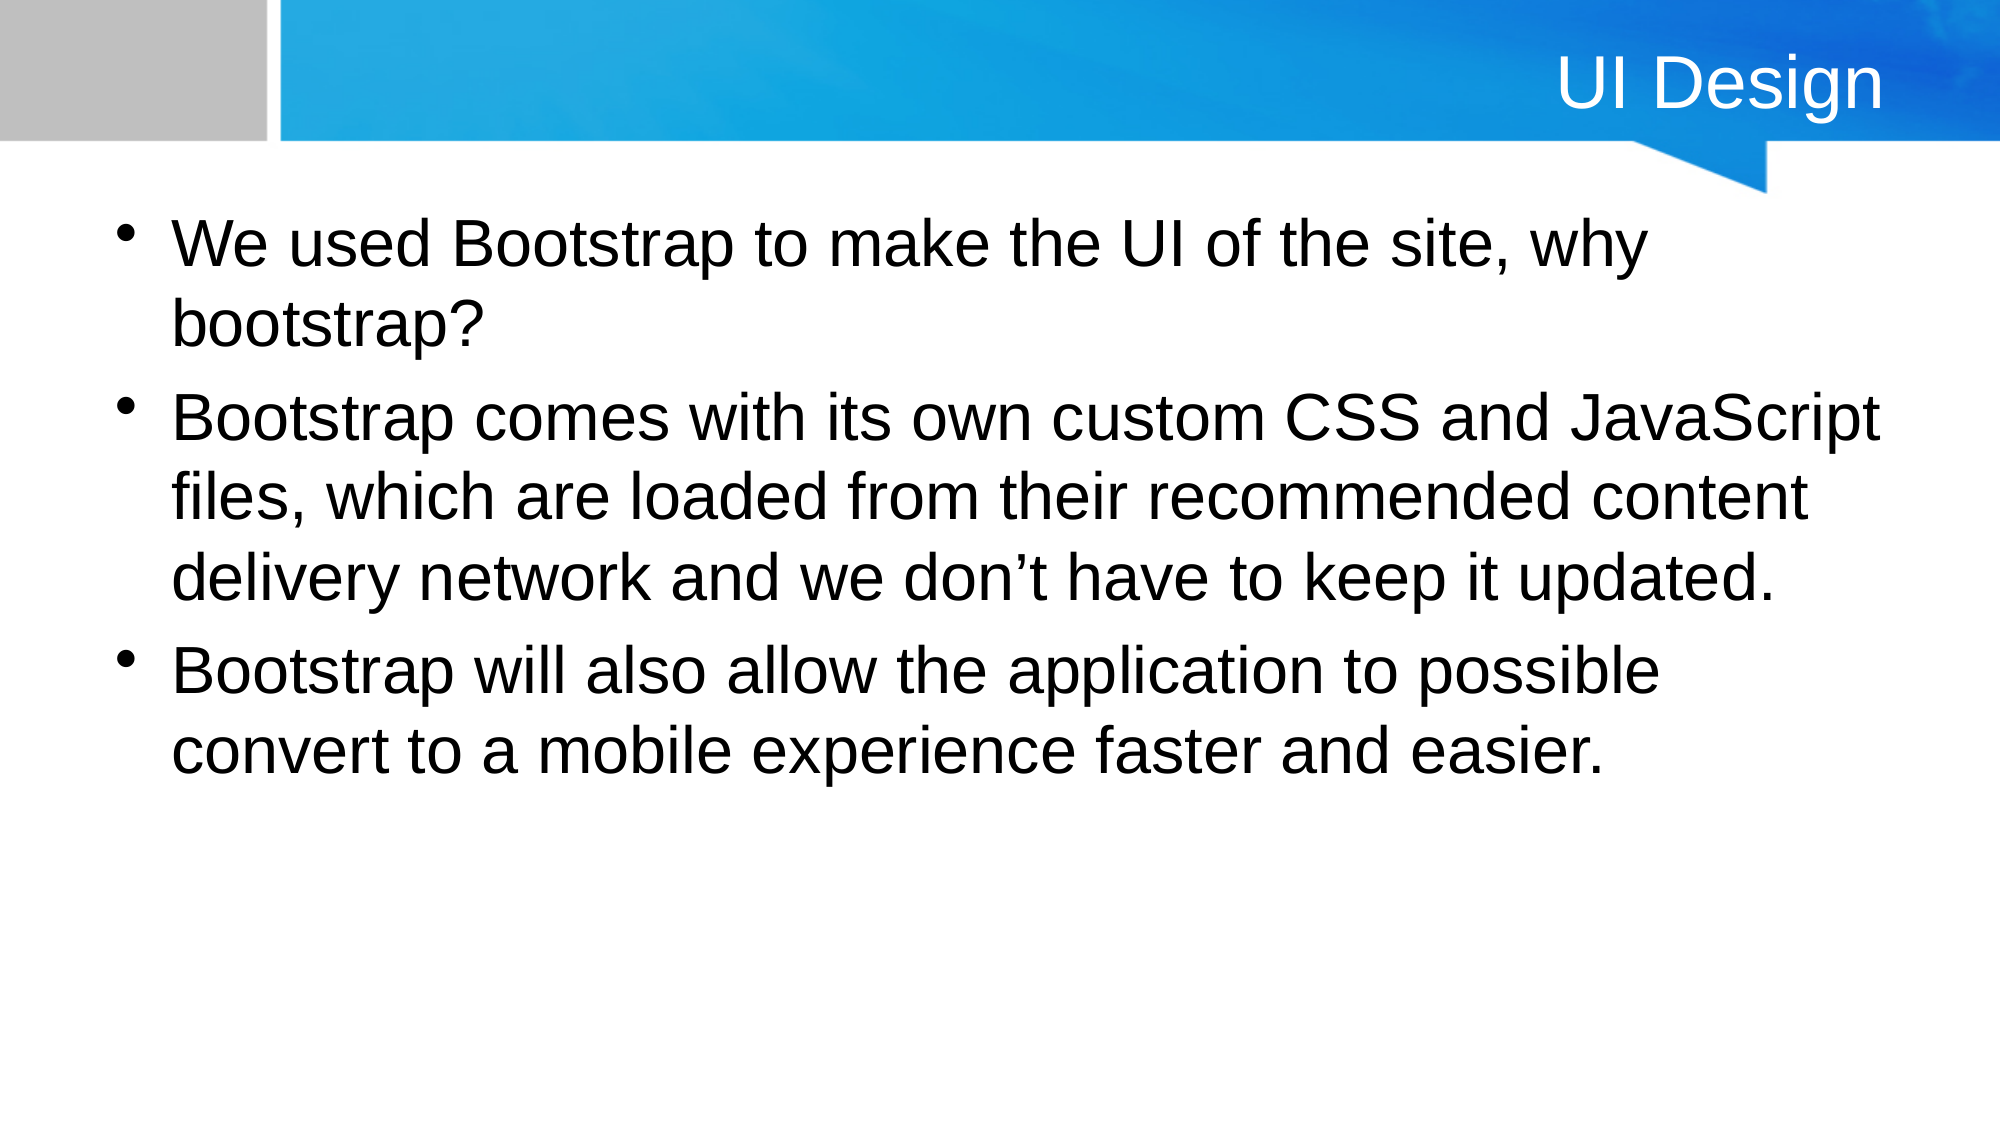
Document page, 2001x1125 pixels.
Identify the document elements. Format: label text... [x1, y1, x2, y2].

picture [0, 0, 2000, 1125]
list We used Bootstrap to make the UI of the site, why bootstrap? Bootstrap comes with its own custom CSS and JavaScript files, which are loaded from their recommended content delivery network and we don’t have to keep it updated. Bootstrap will also allow the application to possible convert to a mobile experience faster and easier. [99, 192, 1901, 1006]
title UI Design [99, 30, 1901, 127]
